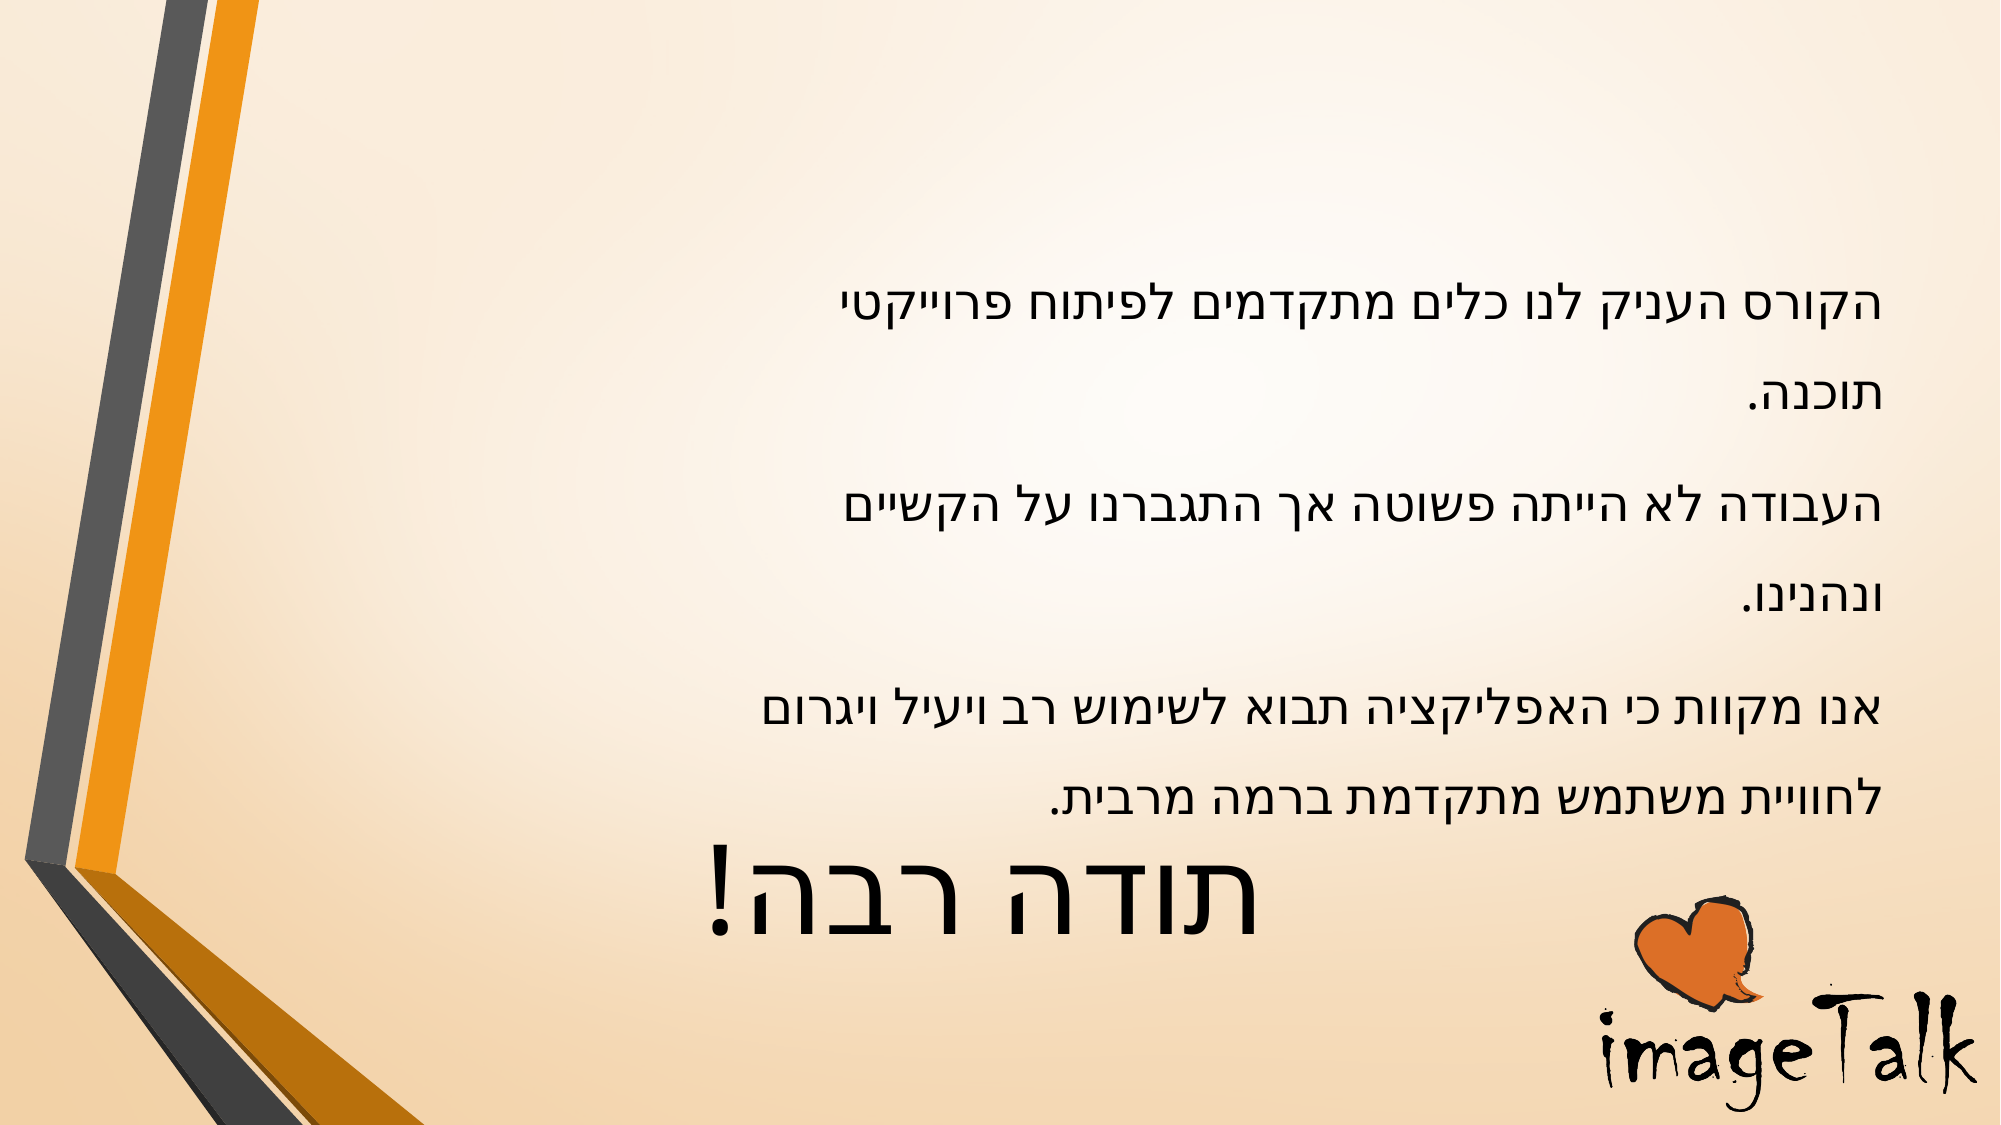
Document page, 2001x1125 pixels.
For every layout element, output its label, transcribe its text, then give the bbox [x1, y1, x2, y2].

text_box תודה רבה! [409, 801, 1281, 967]
list הקורס העניק לנו כלים מתקדמים לפיתוח פרוייקטי תוכנה. העבודה לא הייתה פשוטה אך התגברנו על הקשיים ונהנינו. אנו מקוות כי האפליקציה תבוא לשימוש רב ויעיל ויגרום לחוויית משתמש מתקדמת ברמה מרבית. [711, 191, 1900, 1038]
picture [1597, 895, 1977, 1125]
